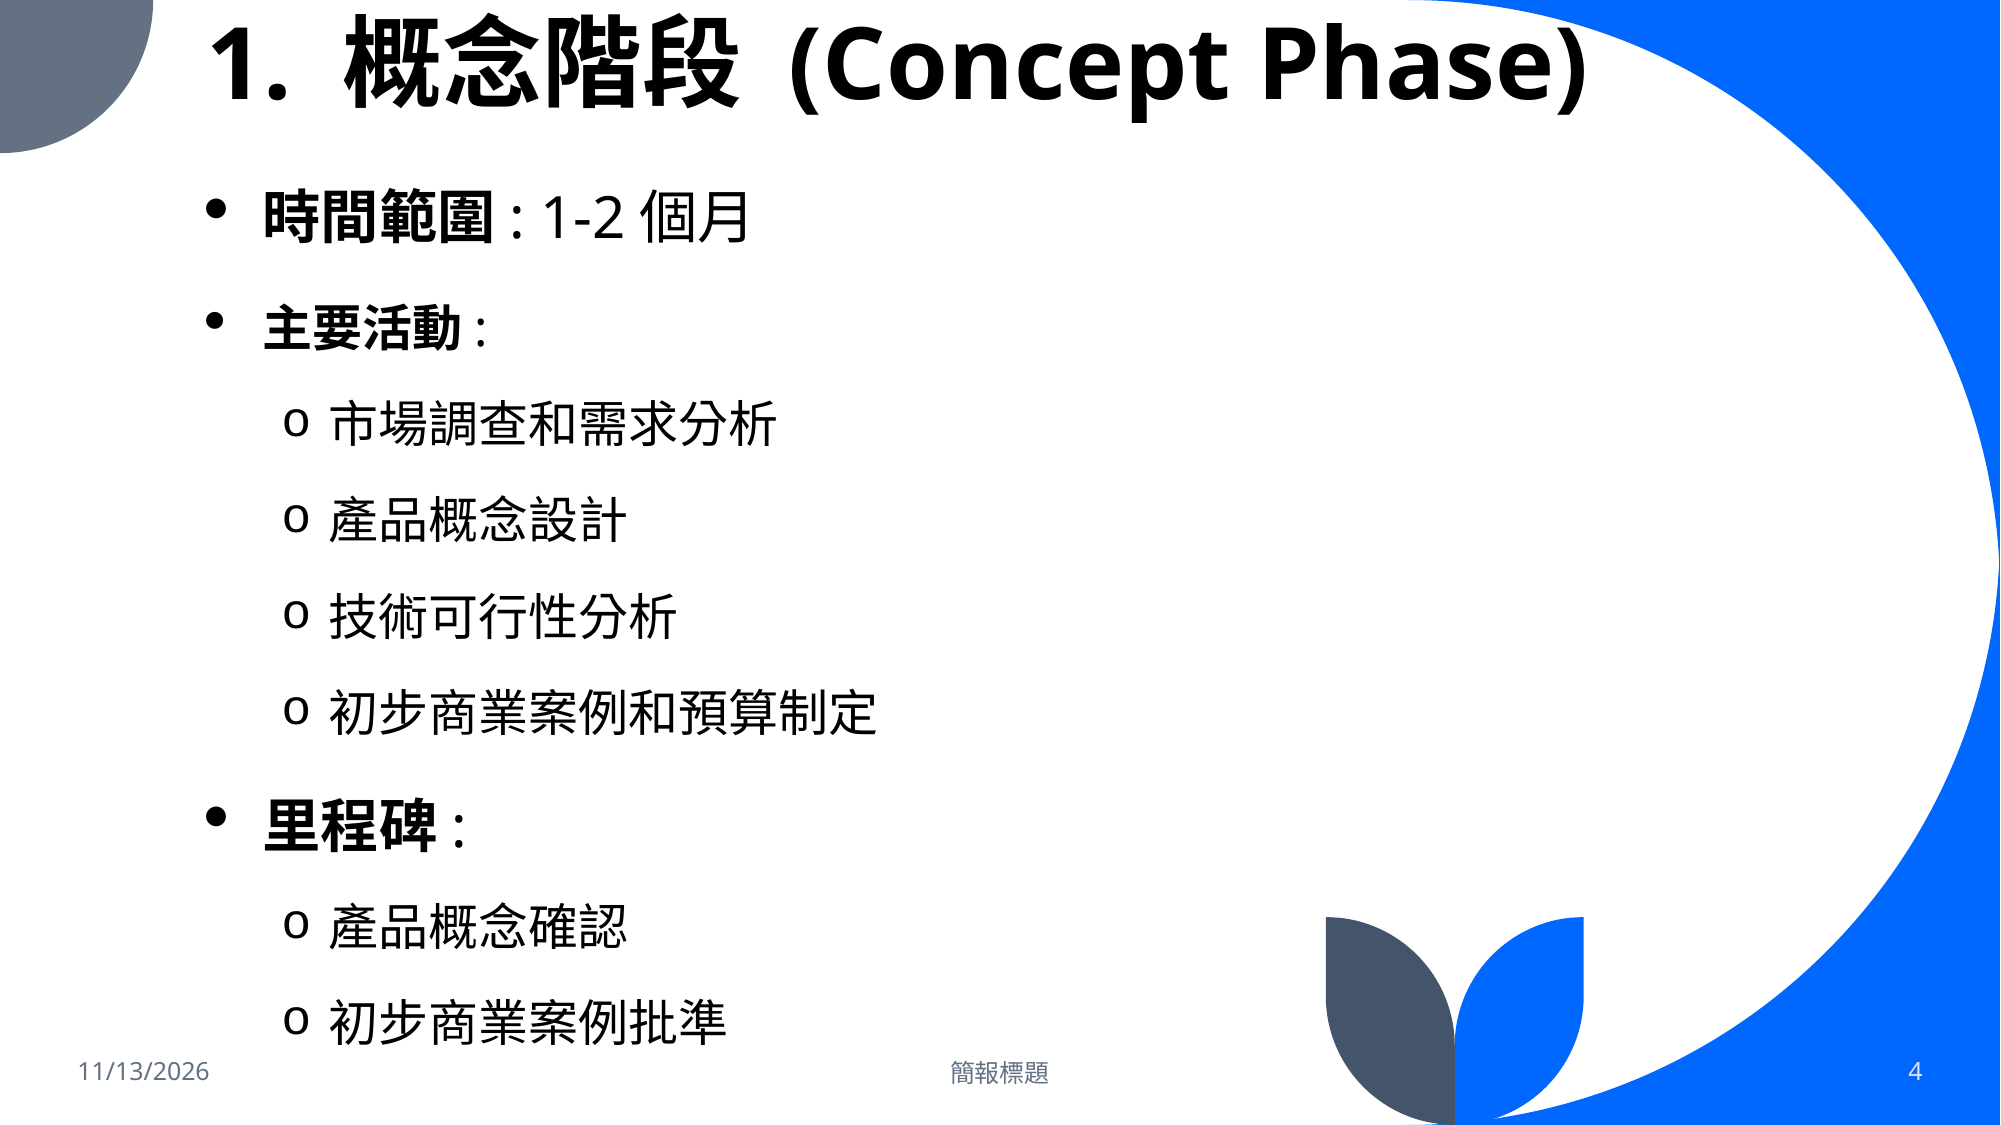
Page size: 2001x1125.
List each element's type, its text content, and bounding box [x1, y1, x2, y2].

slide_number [62, 1042, 513, 1103]
title 1. 概念階段 (Concept Phase) [191, 31, 1796, 162]
footer 簡報標題 [662, 1042, 1338, 1103]
slide_number 4 [1665, 1042, 1938, 1103]
list 時間範圍: 1-2個月 主要活動: 市場調查和需求分析 產品概念設計 技術可行性分析 初步商業案例和預算制定 里程碑: 產品概念確認 初步商業案例批準 [191, 162, 1796, 1043]
